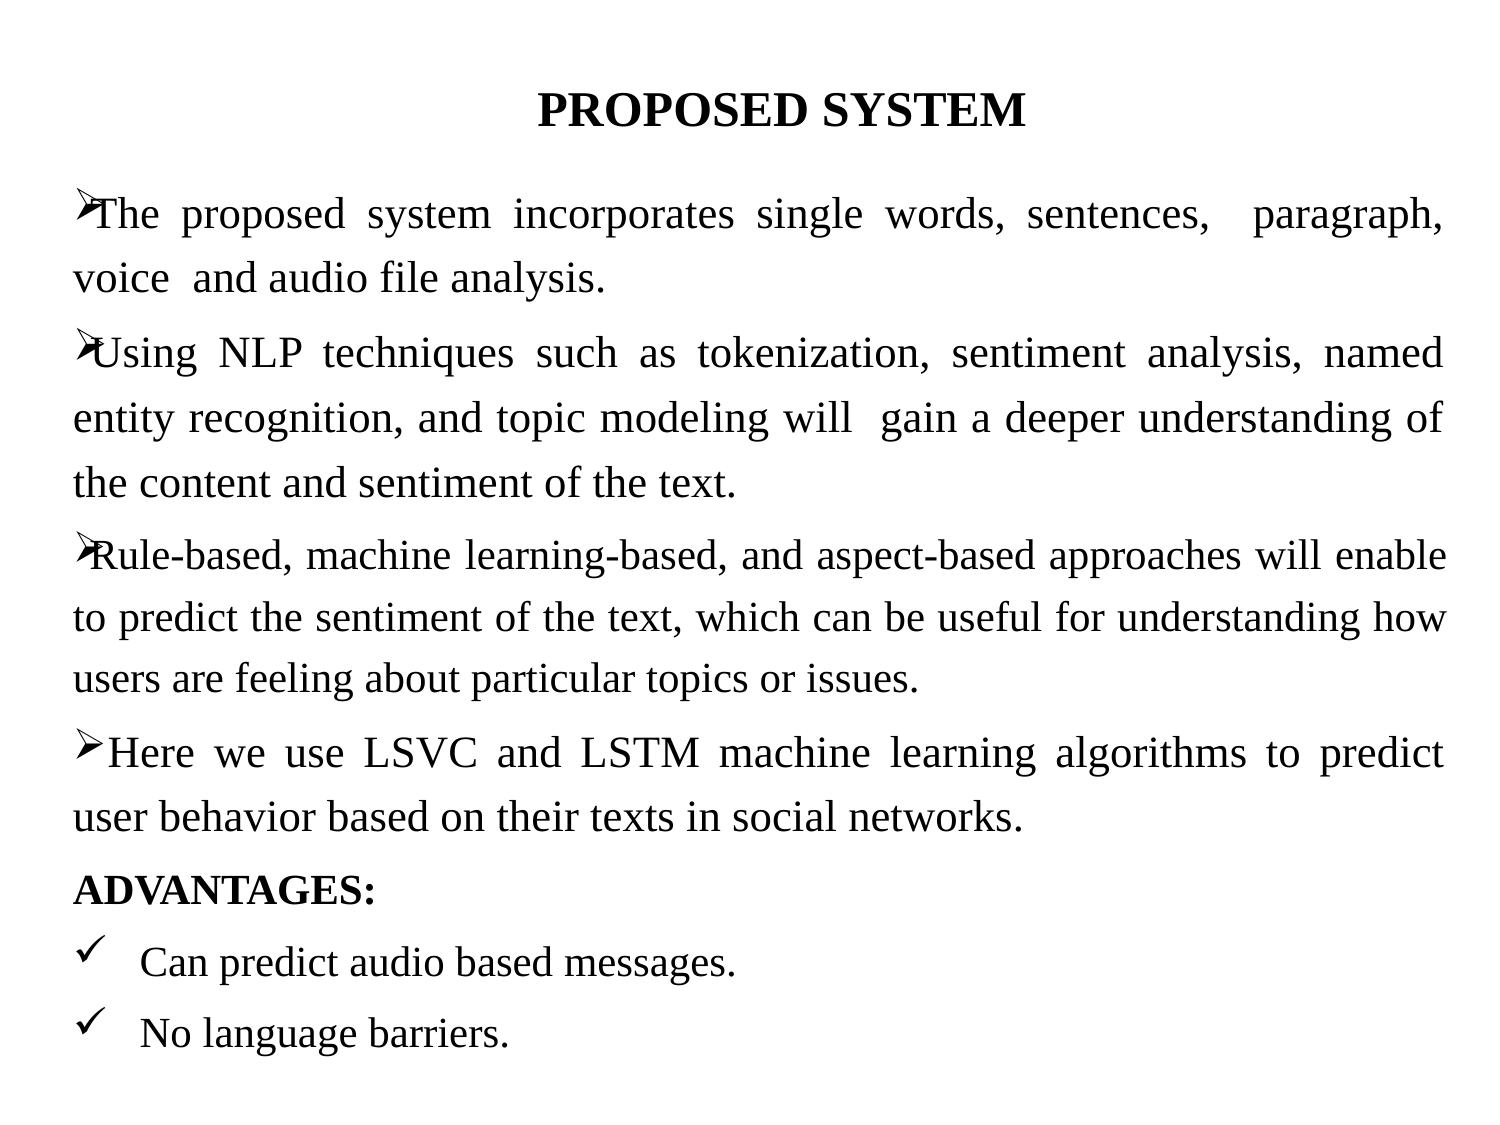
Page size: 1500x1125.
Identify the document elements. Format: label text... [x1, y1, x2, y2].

subtitle The proposed system incorporates single words, sentences, paragraph, voice and audio file analysis. Using NLP techniques such as tokenization, sentiment analysis, named entity recognition, and topic modeling will gain a deeper understanding of the content and sentiment of the text. Rule-based, machine learning-based, and aspect-based approaches will enable to predict the sentiment of the text, which can be useful for understanding how users are feeling about particular topics or issues. Here we use LSVC and LSTM machine learning algorithms to predict user behavior based on their texts in social networks. ADVANTAGES: Can predict audio based messages. No language barriers. [57, 164, 1463, 1072]
title PROPOSED SYSTEM [144, 53, 1420, 145]
